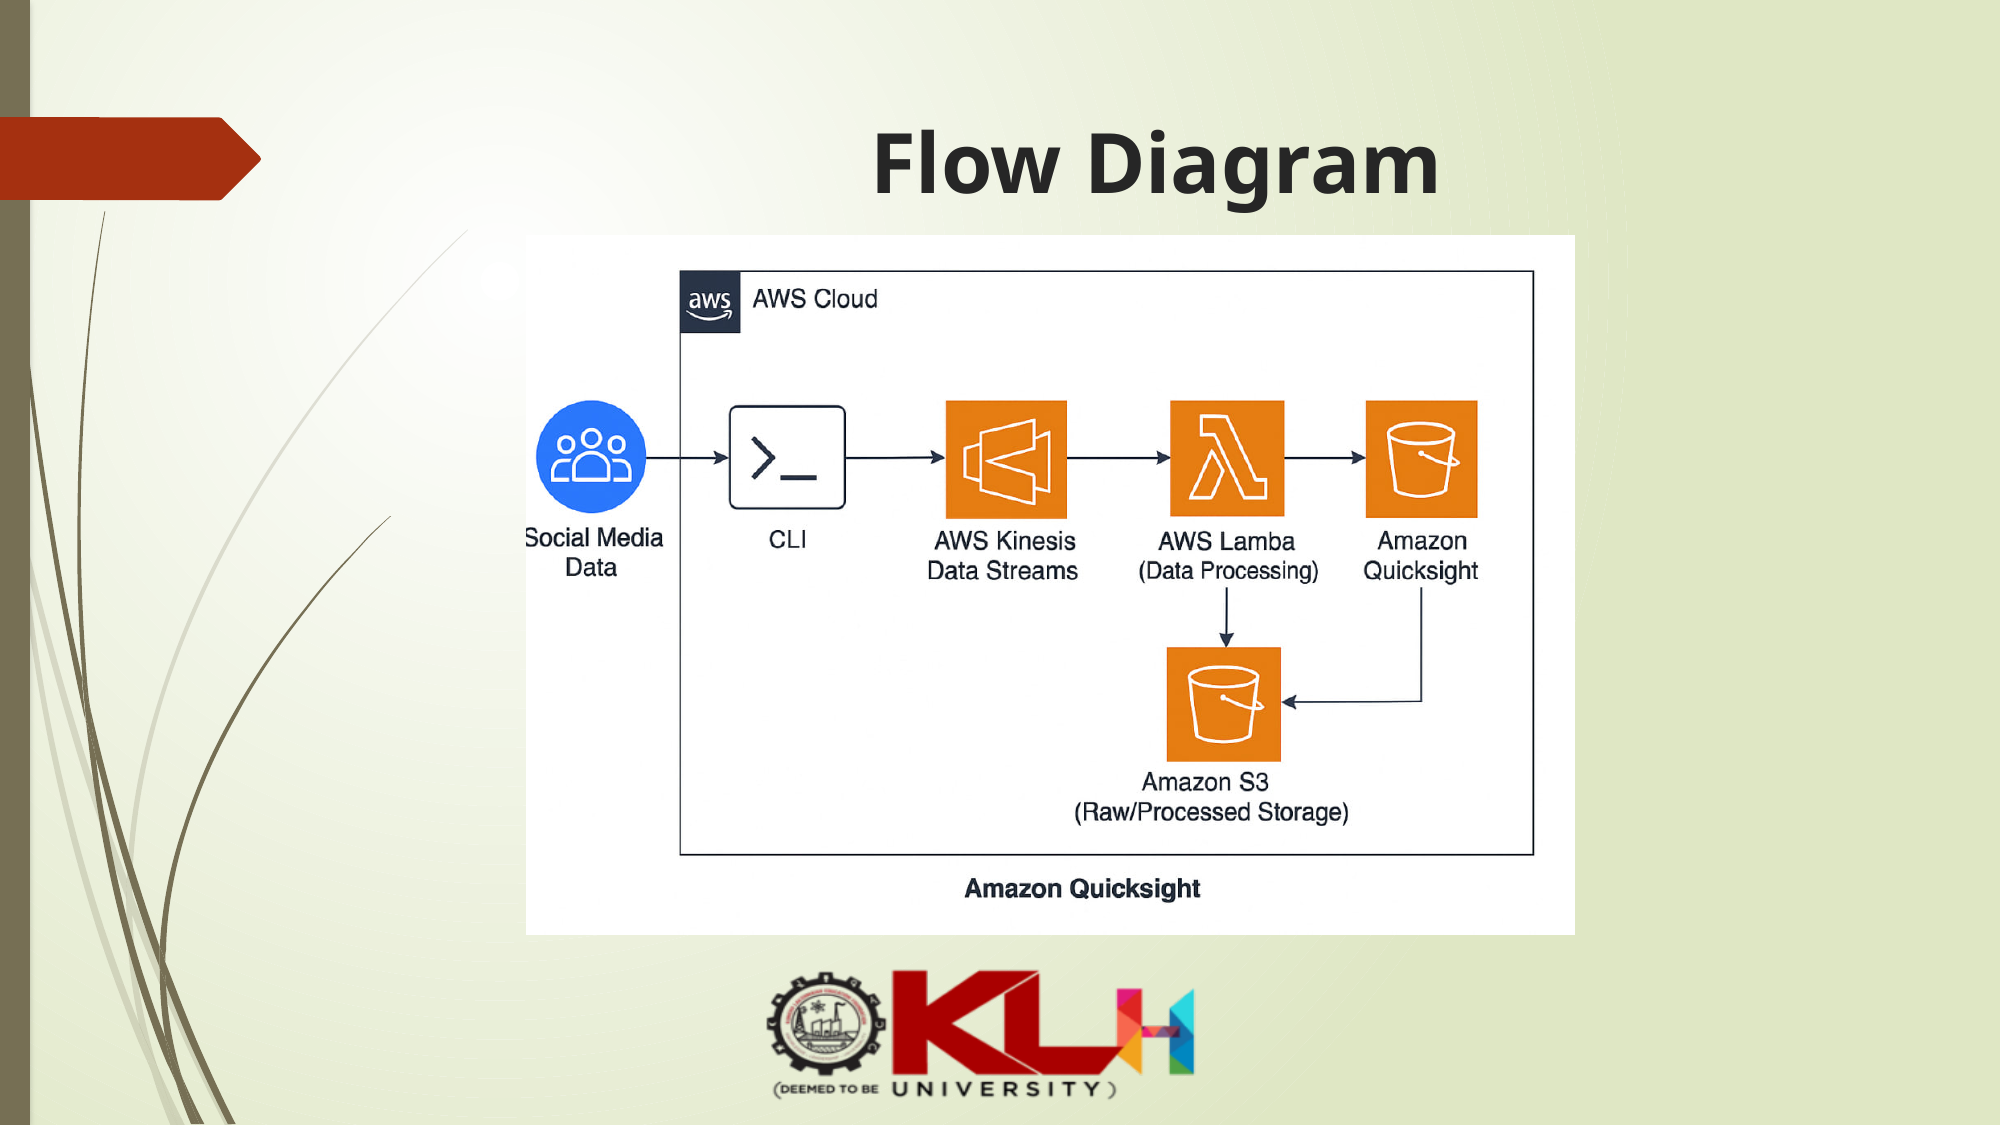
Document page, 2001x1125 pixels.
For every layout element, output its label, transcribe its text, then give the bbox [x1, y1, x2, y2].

picture [526, 235, 1575, 935]
picture [757, 939, 1209, 1125]
title Flow Diagram [425, 102, 1888, 313]
